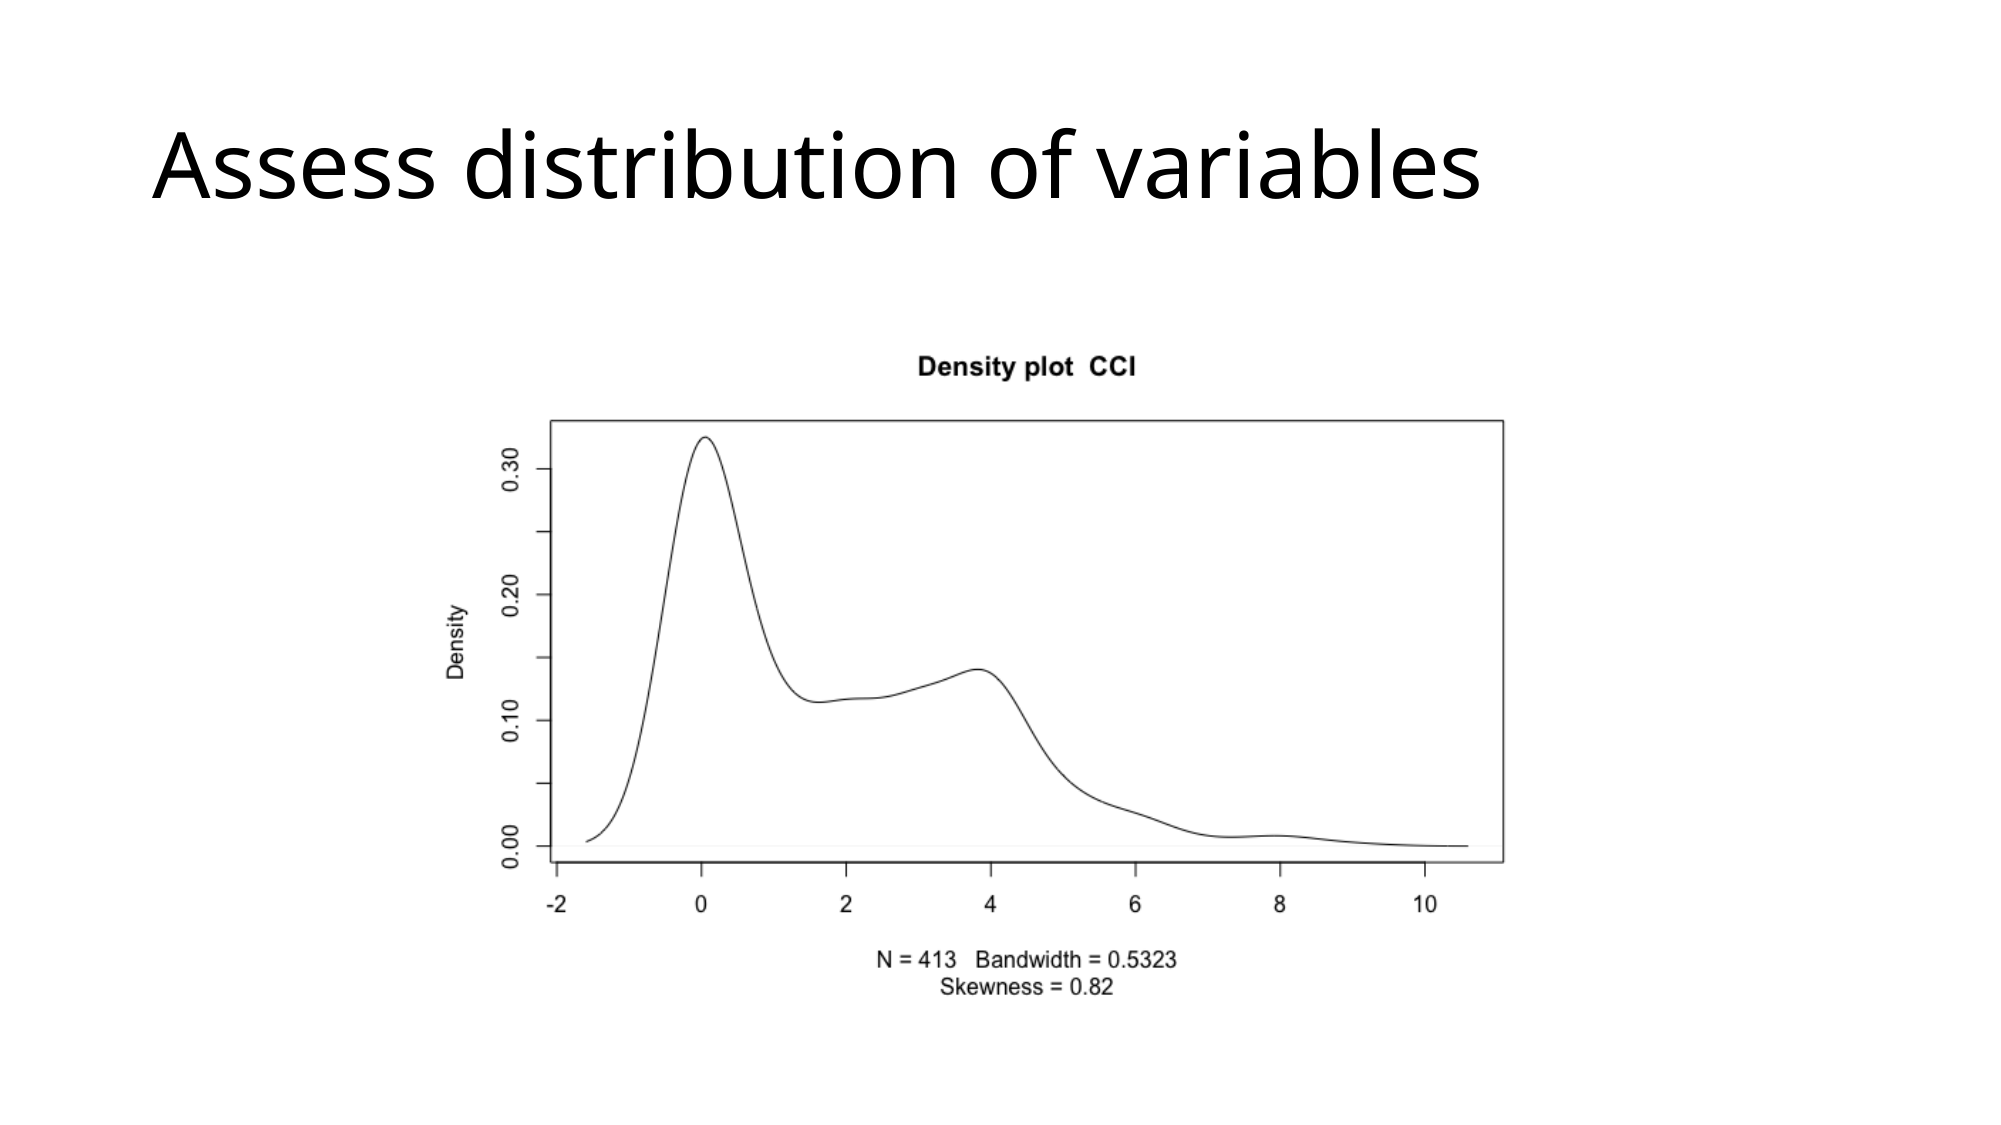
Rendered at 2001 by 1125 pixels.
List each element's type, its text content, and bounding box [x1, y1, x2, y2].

title Assess distribution of variables [137, 59, 1863, 278]
picture [439, 309, 1561, 1002]
